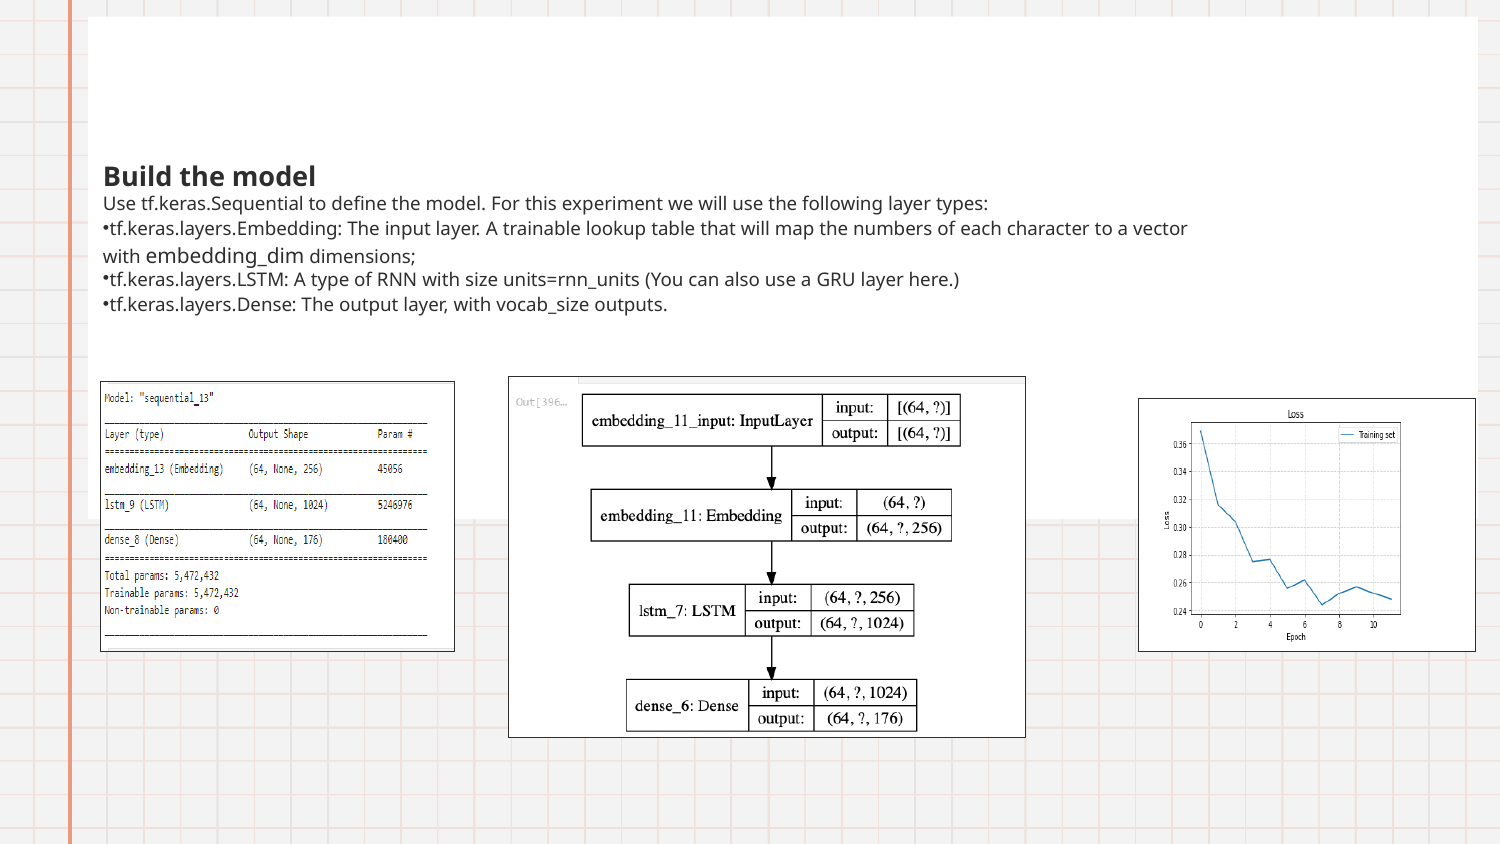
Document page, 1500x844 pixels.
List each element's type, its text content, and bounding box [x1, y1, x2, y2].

picture [508, 376, 1026, 739]
picture [1138, 398, 1476, 652]
subtitle Build the model Use tf.keras.Sequential to define the model. For this experiment we will use the following layer types: tf.keras.layers.Embedding: The input layer. A trainable lookup table that will map the numbers of each character to a vector with embedding_dim dimensions; tf.keras.layers.LSTM: A type of RNN with size units=rnn_units (You can also use a GRU layer here.) tf.keras.layers.Dense: The output layer, with vocab_size outputs. [87, 16, 1478, 520]
picture [100, 381, 456, 652]
